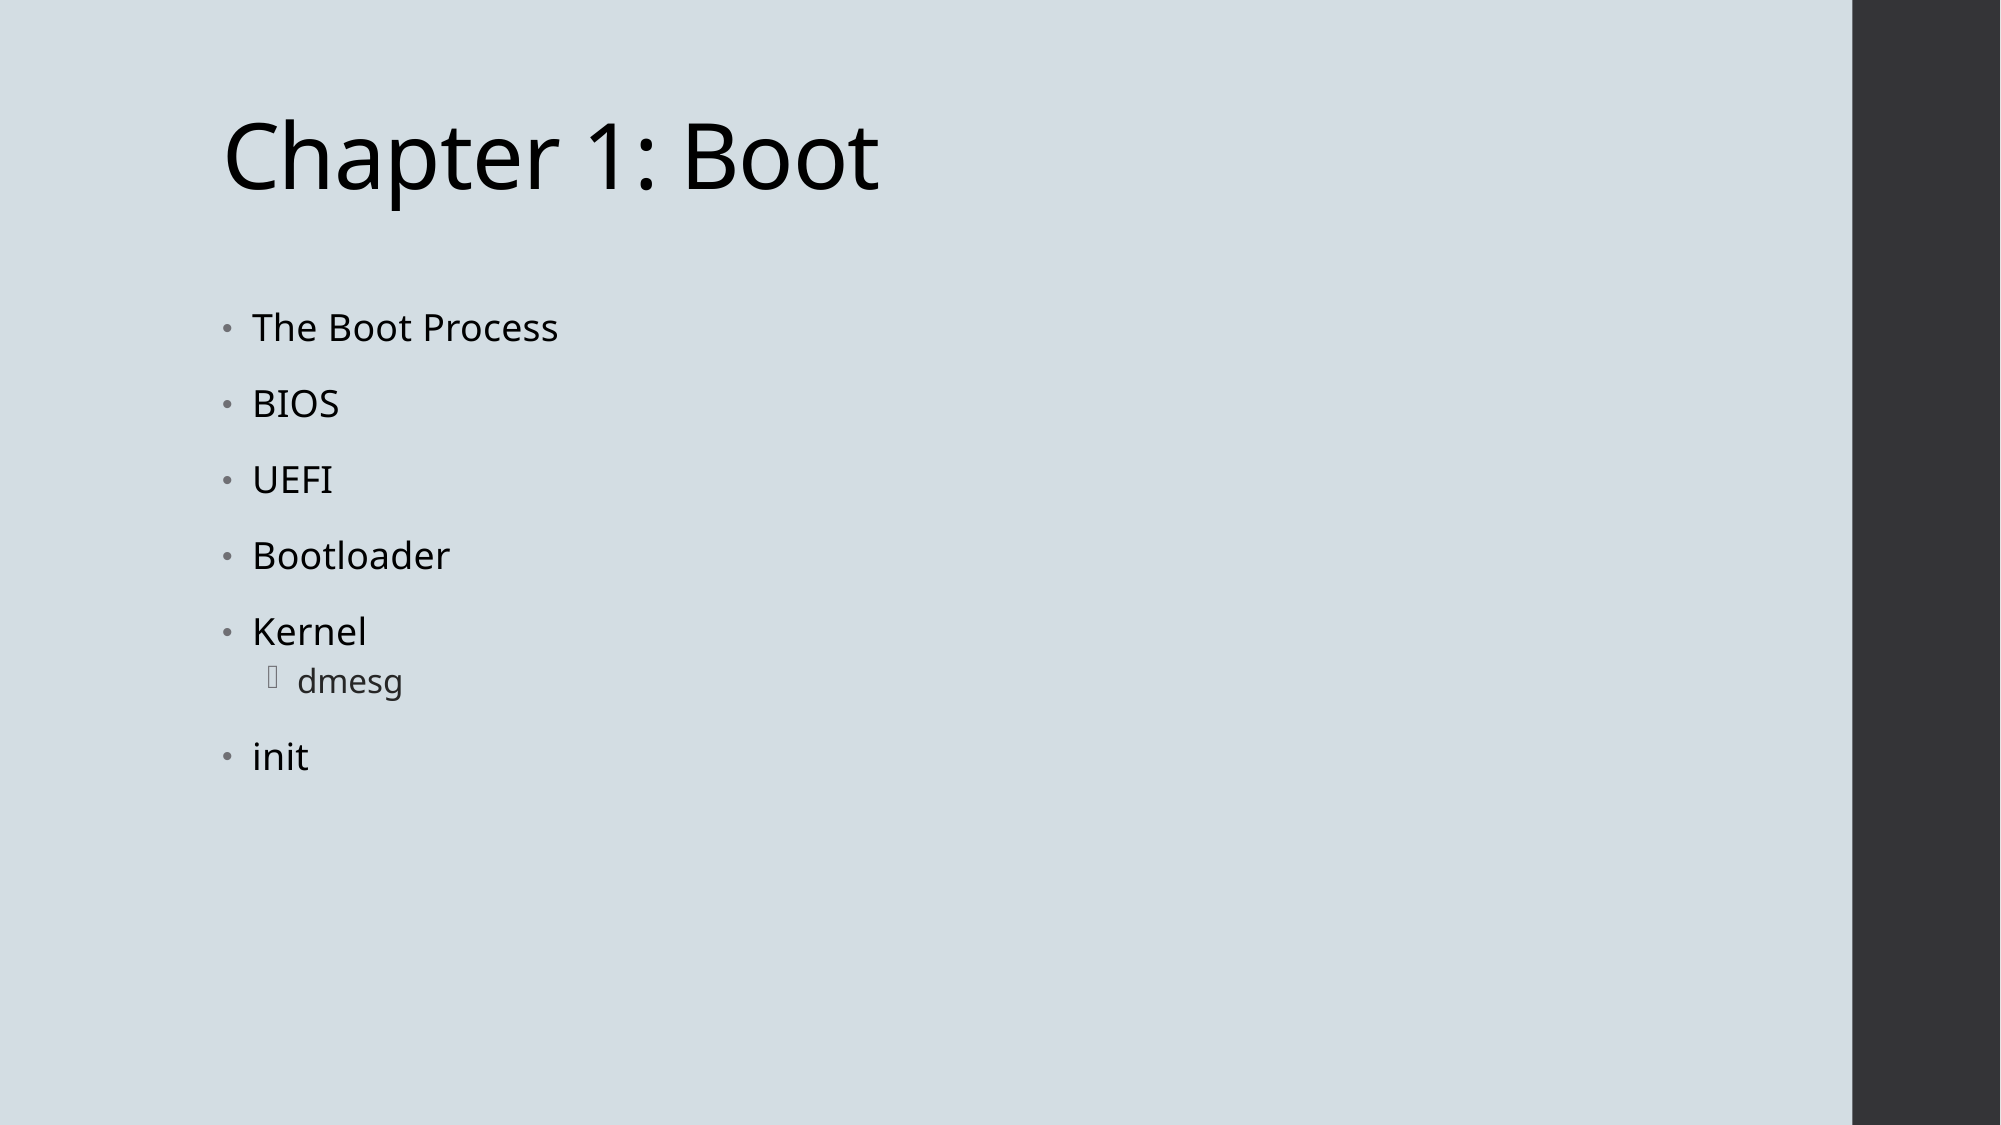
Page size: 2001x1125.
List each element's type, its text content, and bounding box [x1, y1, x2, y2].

list The Boot Process BIOS UEFI Bootloader Kernel dmesg init [206, 299, 1617, 1014]
title Chapter 1: Boot [206, 0, 1797, 217]
